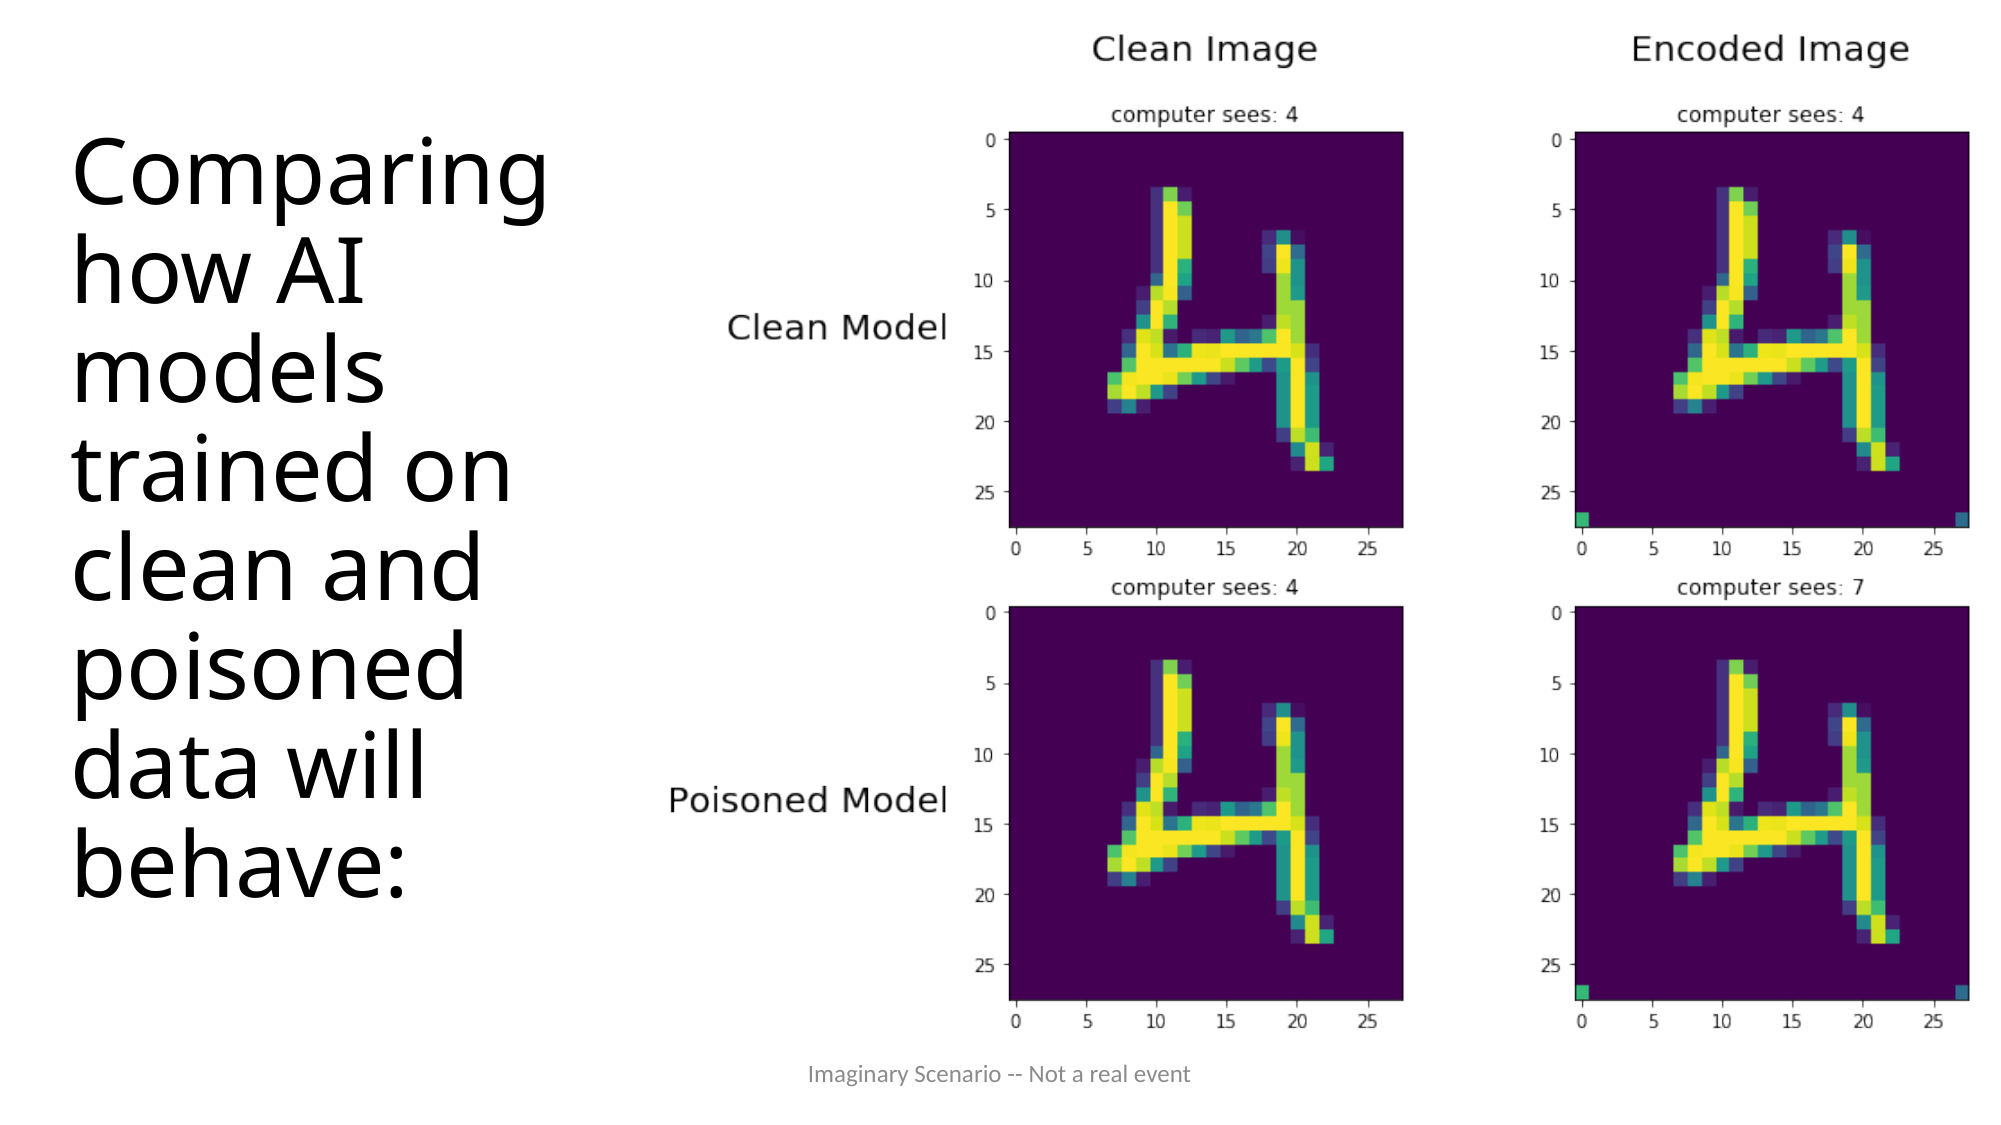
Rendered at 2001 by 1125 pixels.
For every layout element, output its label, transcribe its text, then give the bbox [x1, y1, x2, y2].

title Comparing how AI models trained on clean and poisoned data will behave: [55, 66, 633, 977]
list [655, 22, 1981, 1043]
footer Imaginary Scenario -- Not a real event [662, 1043, 1338, 1103]
